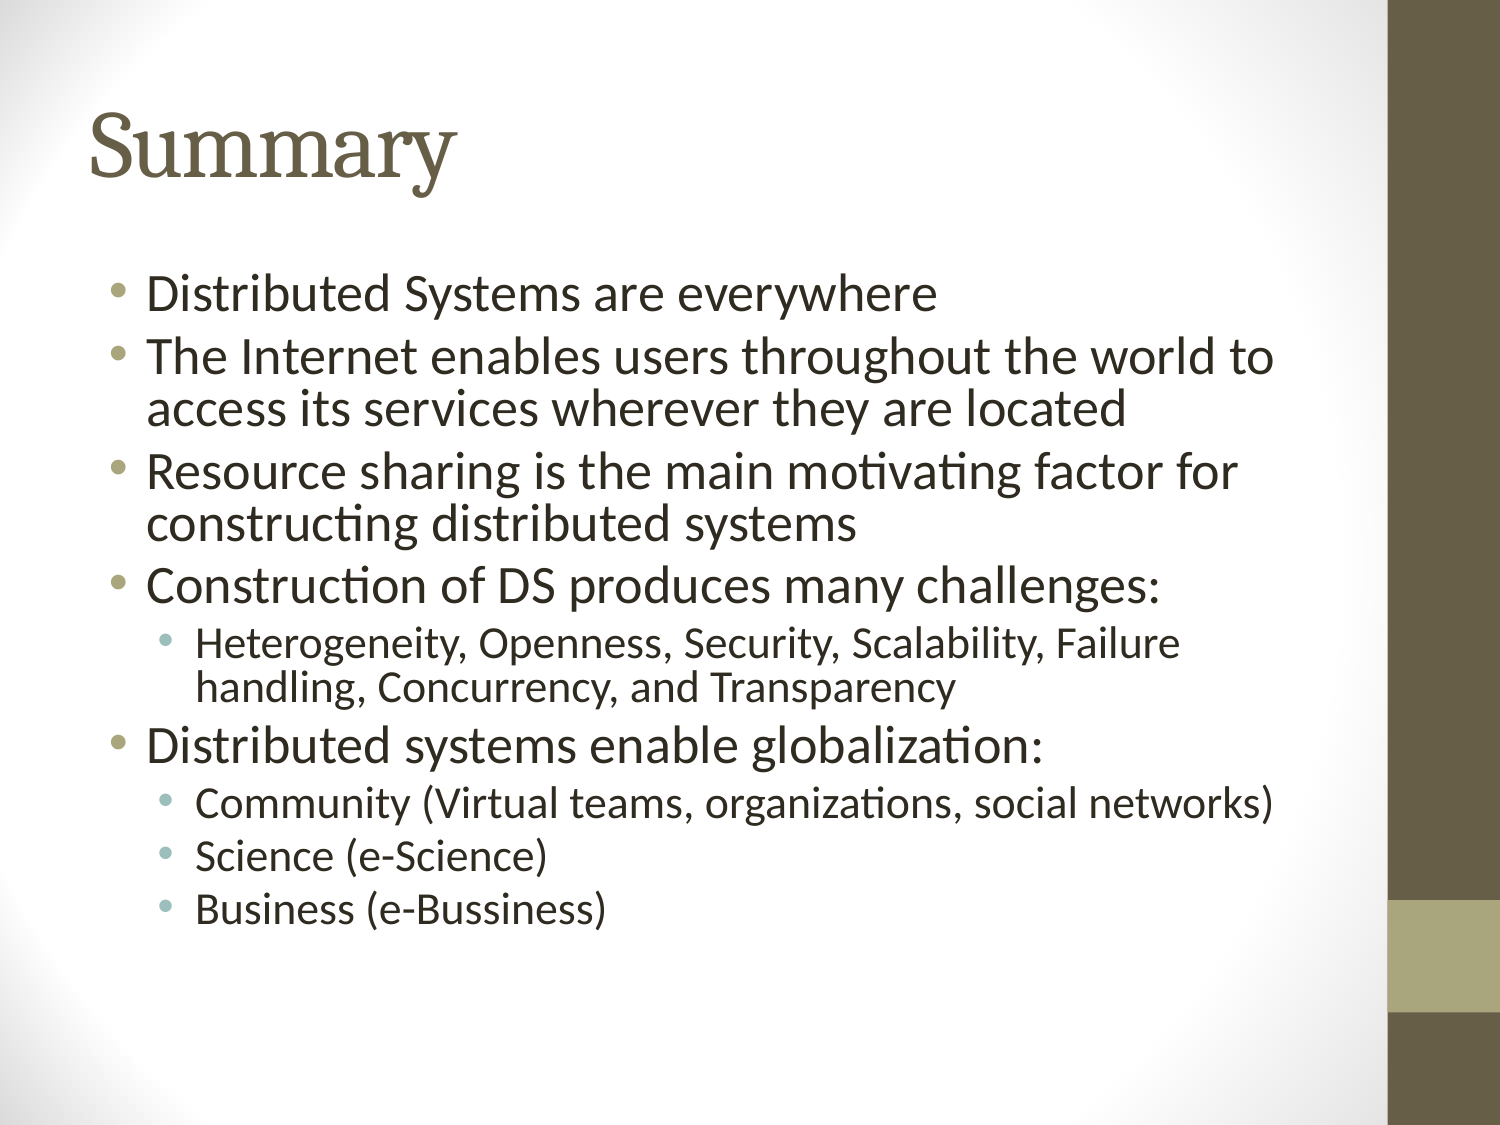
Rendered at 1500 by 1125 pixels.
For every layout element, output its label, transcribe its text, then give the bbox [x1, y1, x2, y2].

list Distributed Systems are everywhere The Internet enables users throughout the world to access its services wherever they are located Resource sharing is the main motivating factor for constructing distributed systems Construction of DS produces many challenges: Heterogeneity, Openness, Security, Scalability, Failure handling, Concurrency, and Transparency Distributed systems enable globalization: Community (Virtual teams, organizations, social networks) Science (e-Science) Business (e-Bussiness) [75, 262, 1325, 1050]
picture [0, 0, 1387, 1125]
title Summary [75, 45, 1325, 233]
